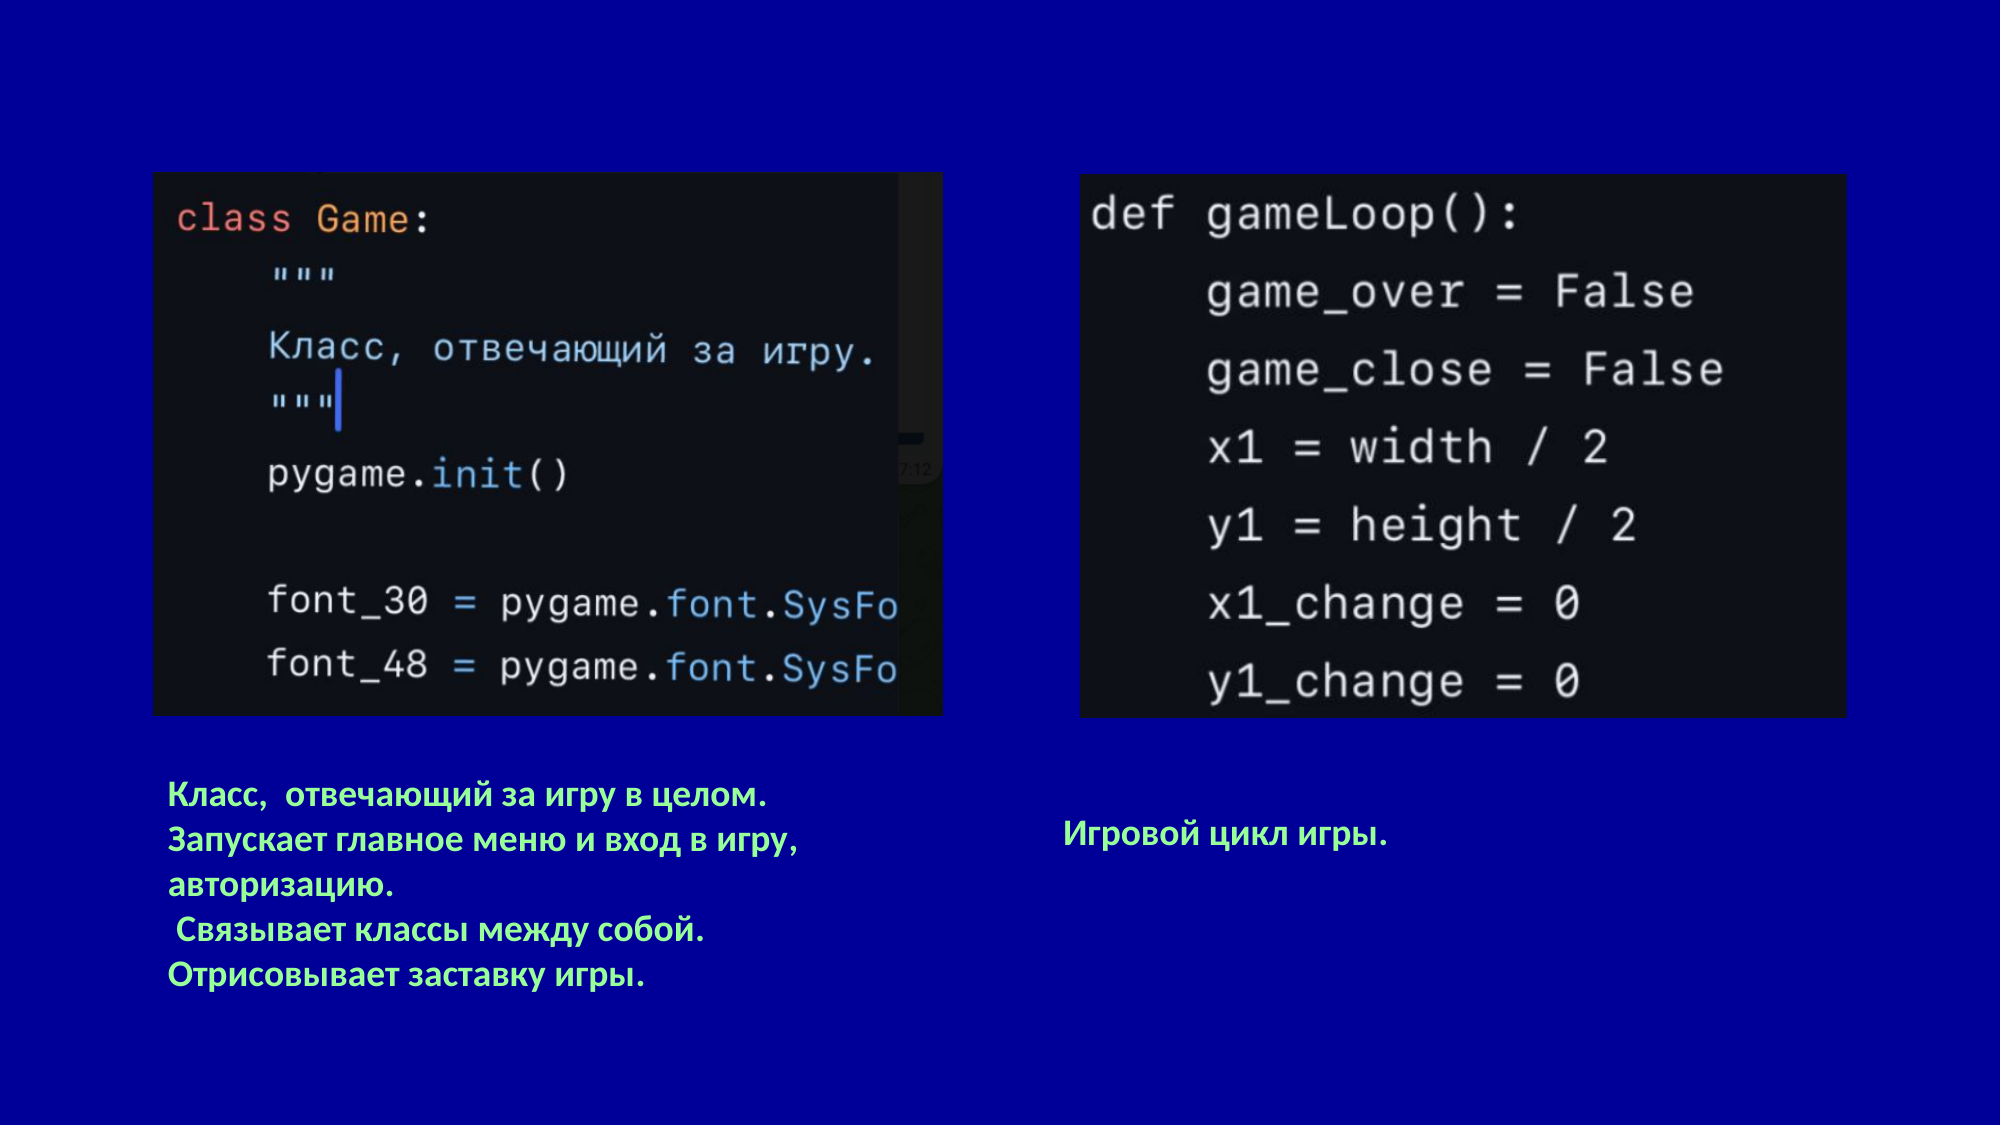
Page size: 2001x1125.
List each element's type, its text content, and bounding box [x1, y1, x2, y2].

text_box Игровой цикл игры. [1048, 800, 1794, 861]
picture [1079, 174, 1847, 718]
picture [153, 172, 943, 716]
text_box Класс, отвечающий за игру в целом. Запускает главное меню и вход в игру, авторизацию. Связывает классы между собой. Отрисовывает заставку игры. [153, 761, 943, 1002]
